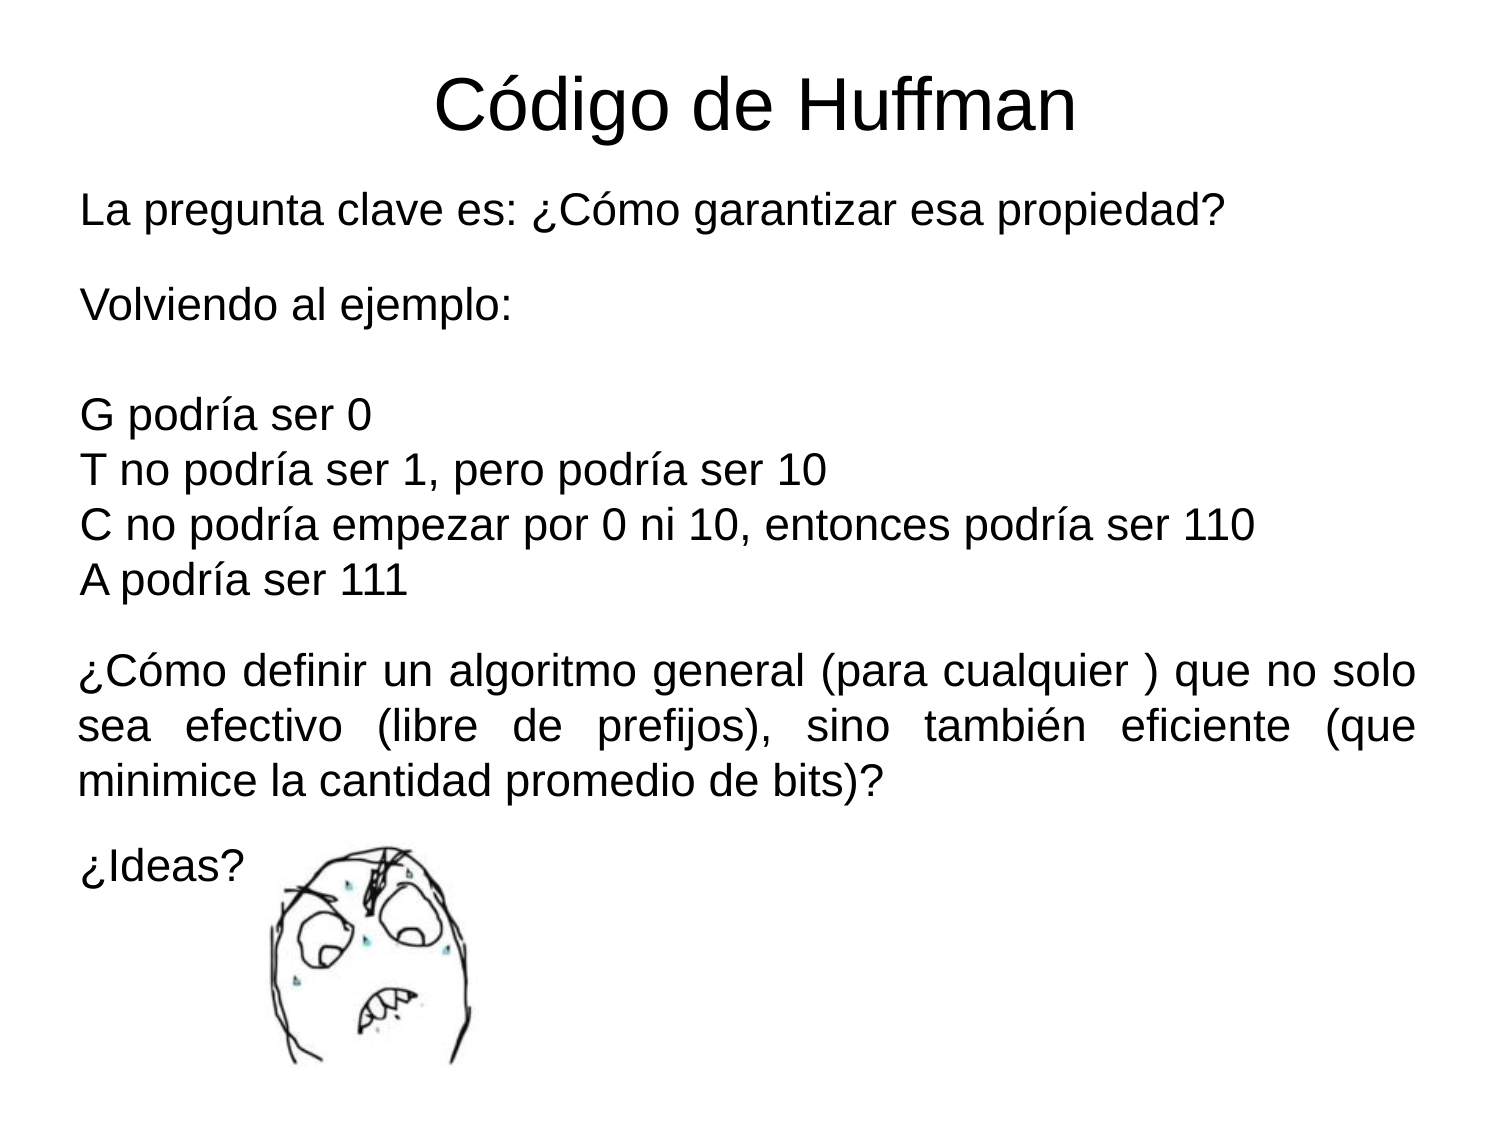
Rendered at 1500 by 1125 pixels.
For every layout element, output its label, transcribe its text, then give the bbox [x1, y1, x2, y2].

text_box Código de Huffman [76, 30, 1436, 153]
text_box ¿Ideas? [64, 828, 266, 894]
text_box La pregunta clave es: ¿Cómo garantizar esa propiedad? [64, 172, 1436, 244]
picture [265, 837, 479, 1071]
text_box Volviendo al ejemplo: G podría ser 0 T no podría ser 1, pero podría ser 10 C no podría empezar por 0 ni 10, entonces podría ser 110 A podría ser 111 [64, 267, 1436, 622]
